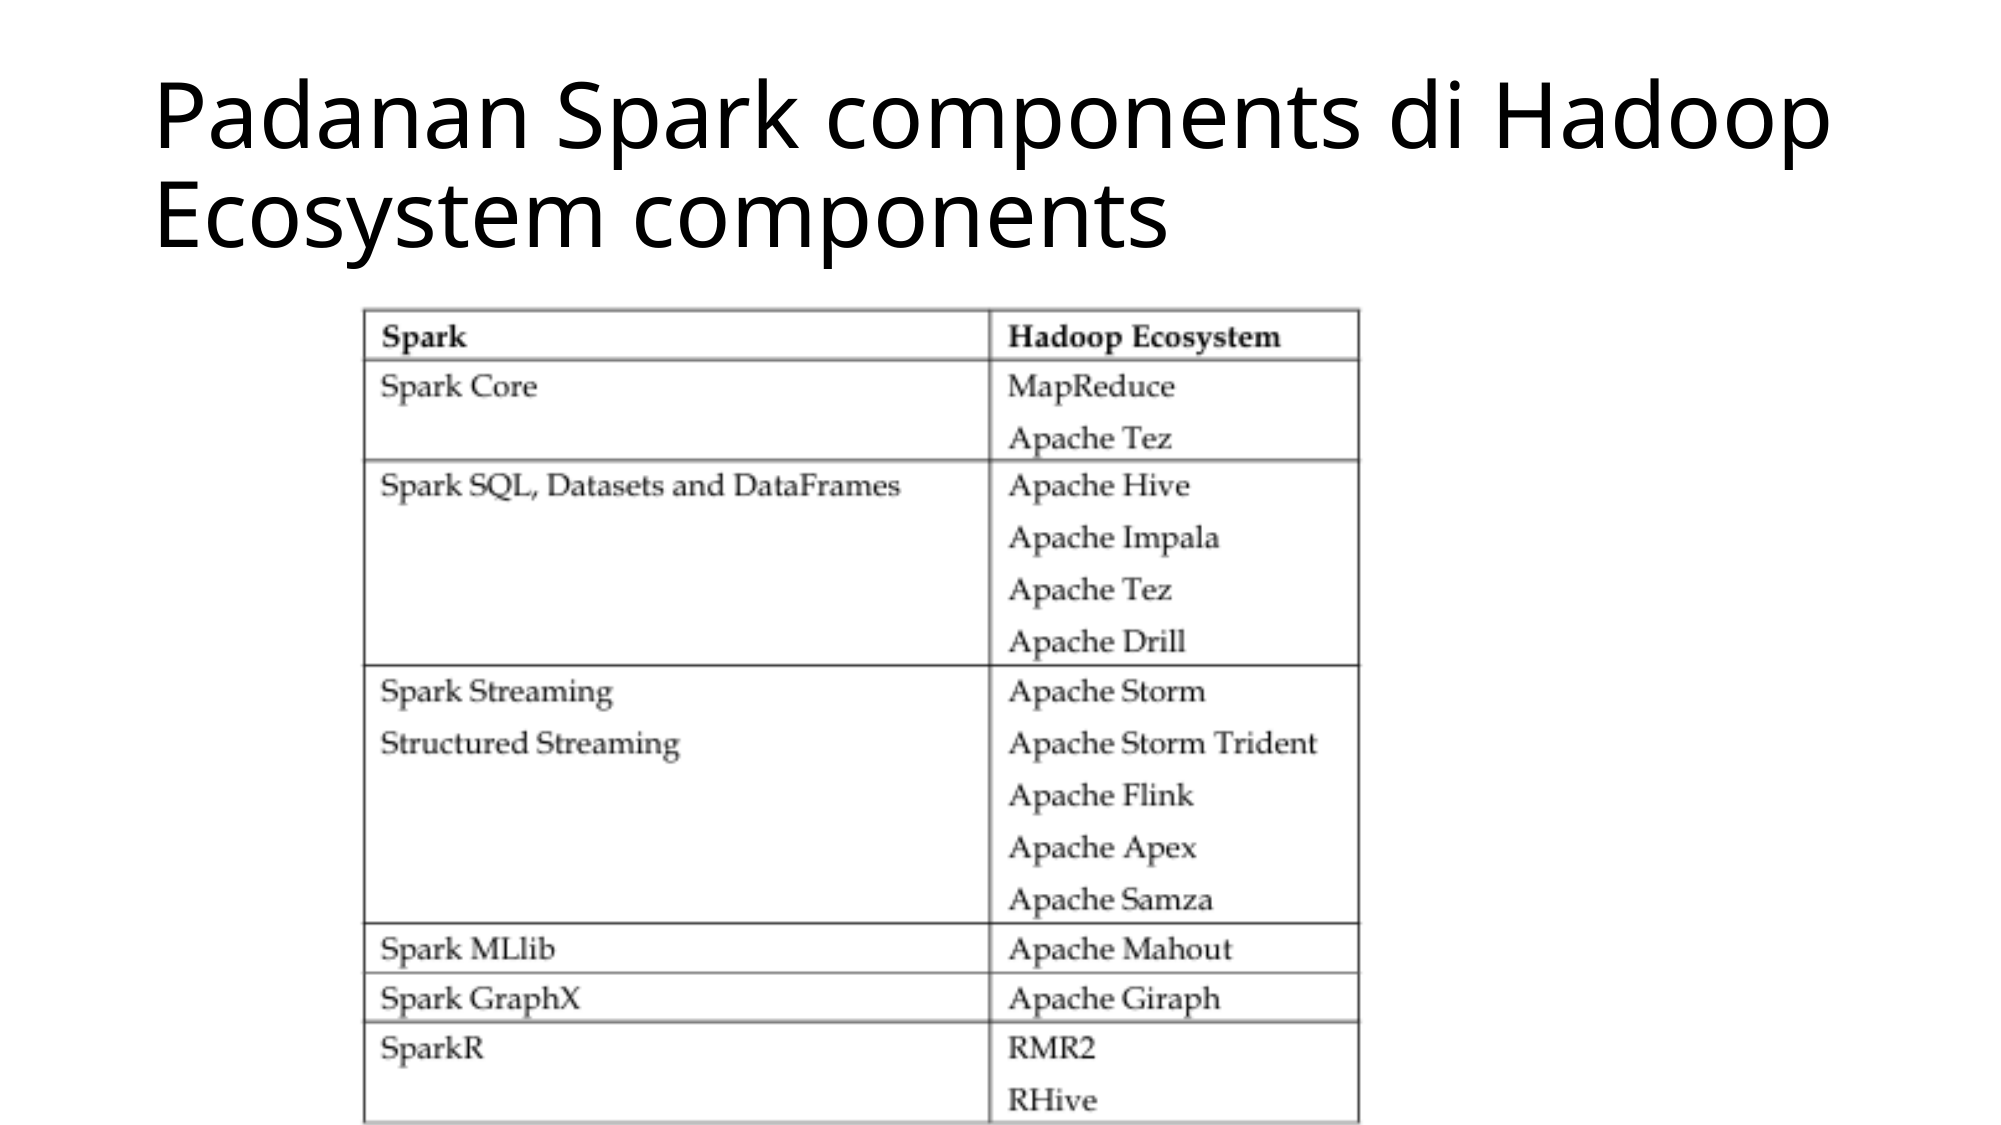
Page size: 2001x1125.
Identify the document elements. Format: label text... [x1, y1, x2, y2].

picture [344, 298, 1383, 1125]
title Padanan Spark components di Hadoop Ecosystem components [137, 59, 1863, 278]
